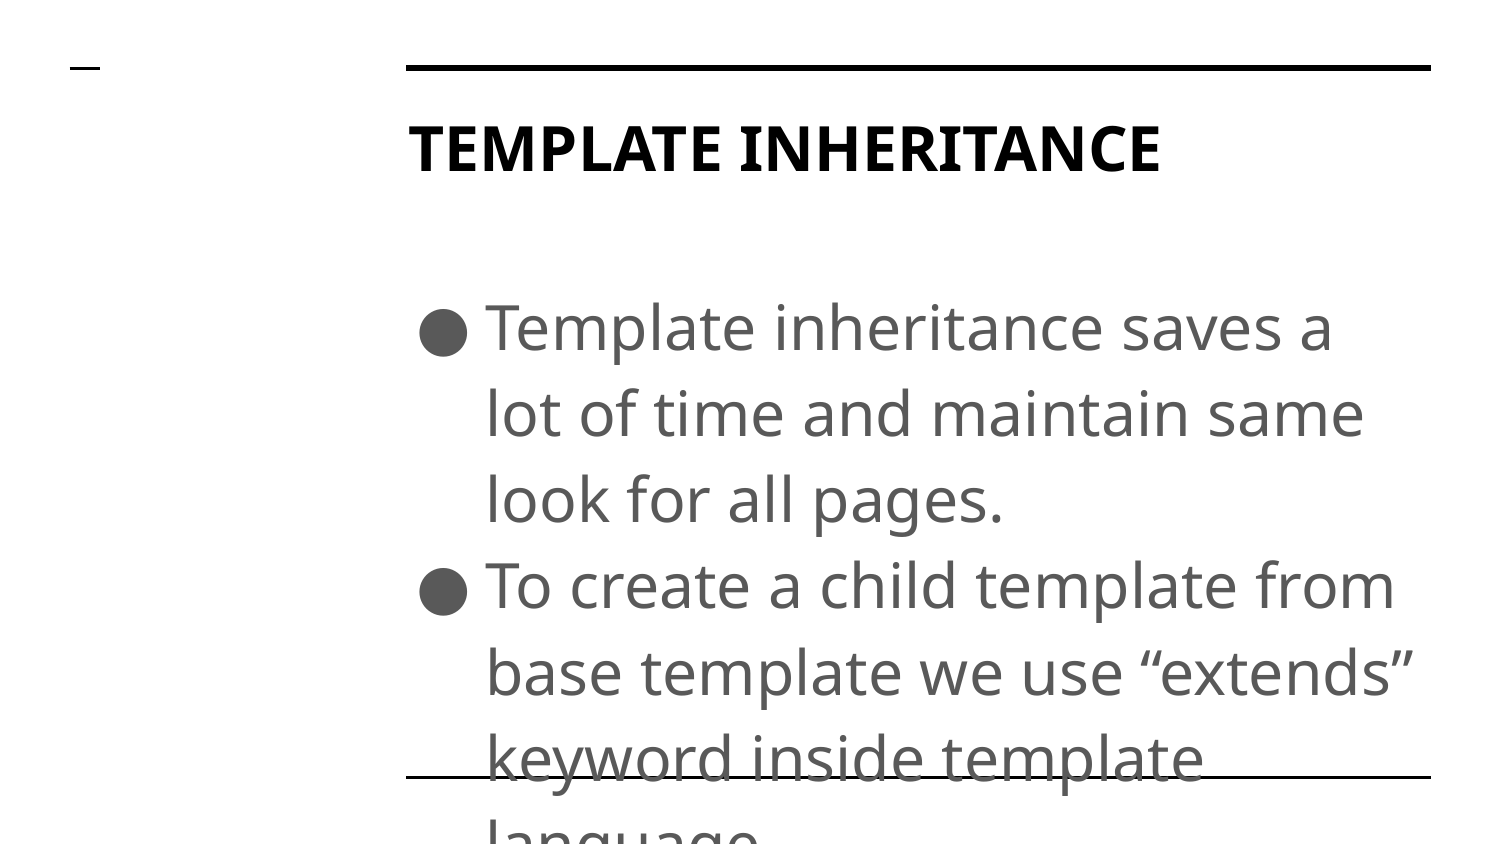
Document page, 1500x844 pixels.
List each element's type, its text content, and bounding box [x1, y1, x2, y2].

list Template inheritance saves a lot of time and maintain same look for all pages. To create a child template from base template we use “extends” keyword inside template language. [395, 261, 1433, 755]
title TEMPLATE INHERITANCE [393, 94, 1431, 199]
